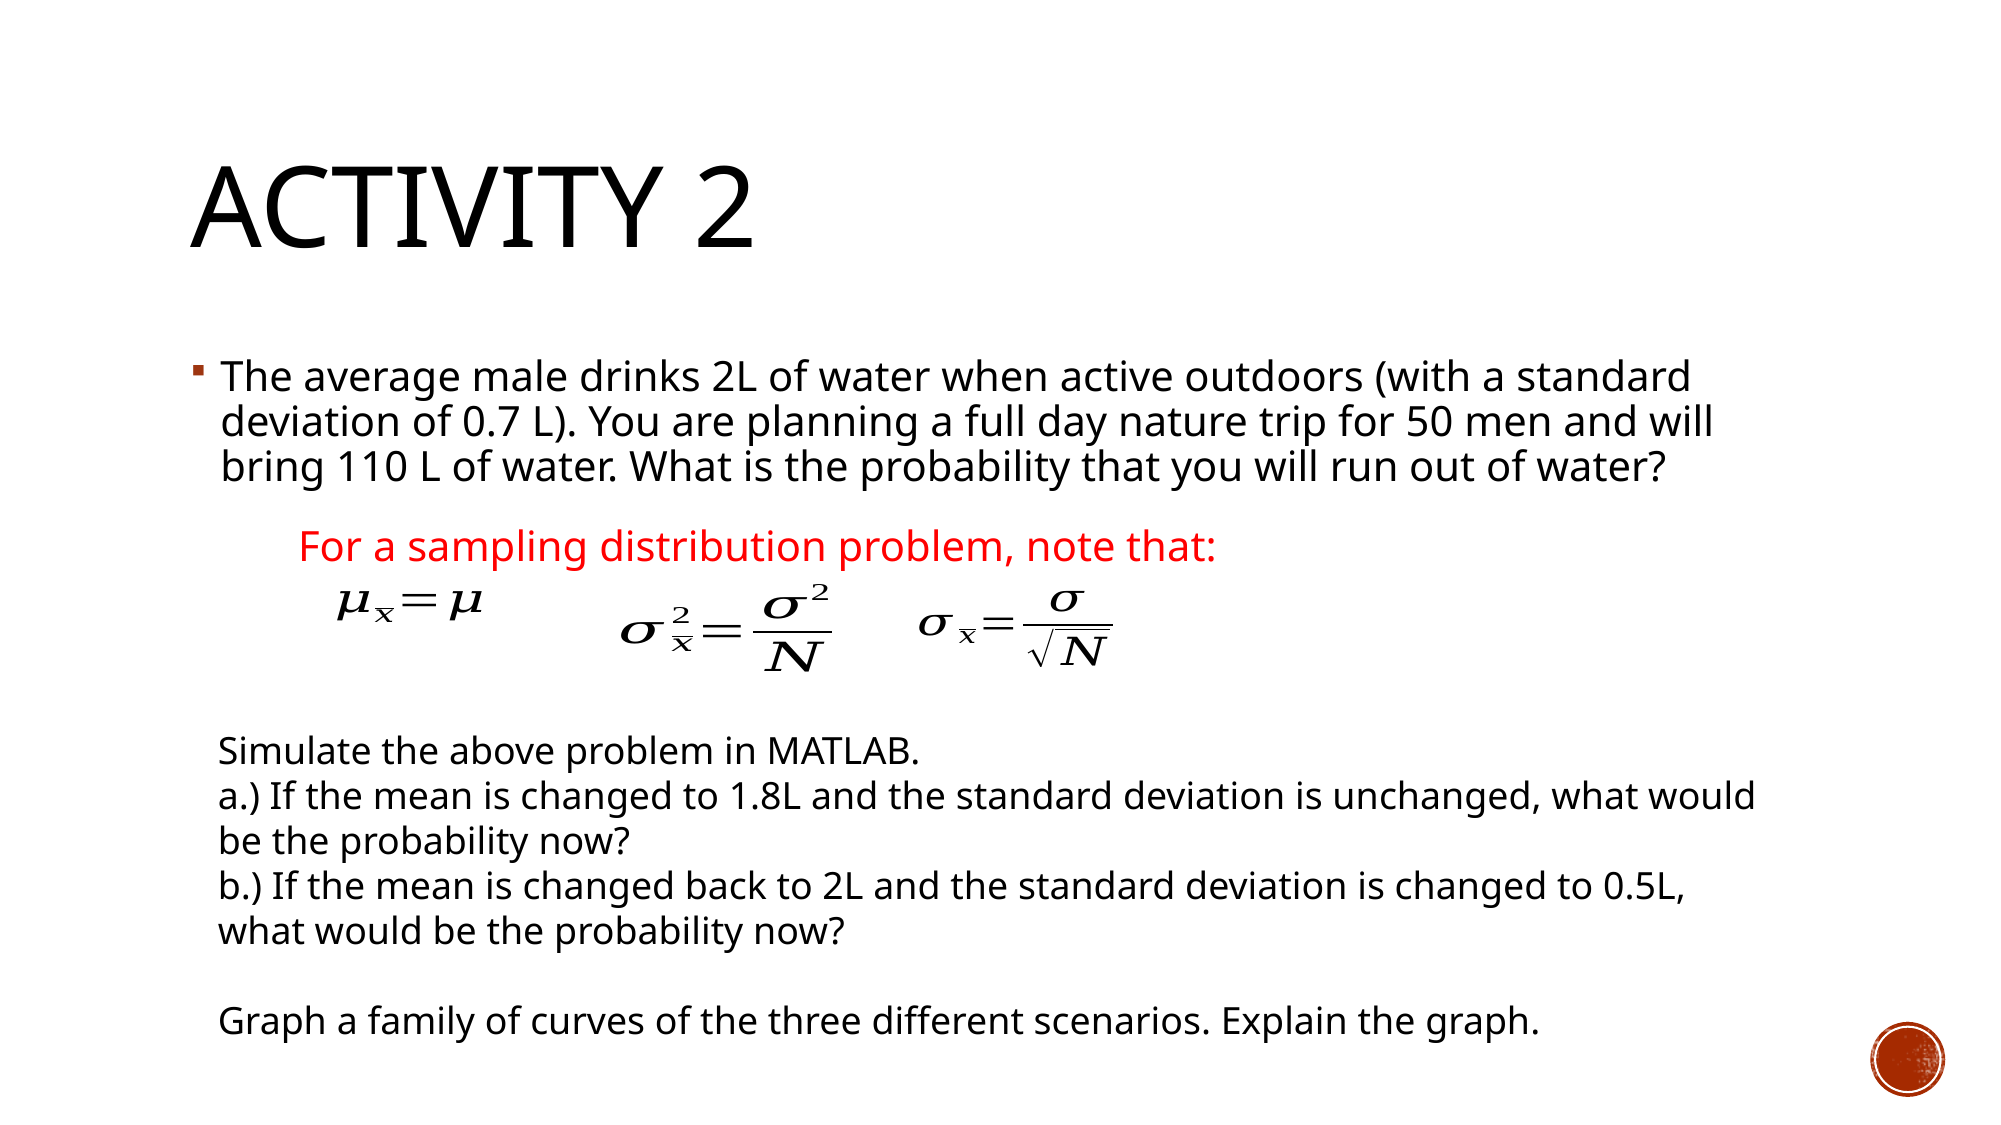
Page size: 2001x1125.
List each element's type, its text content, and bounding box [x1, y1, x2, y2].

list The average male drinks 2L of water when active outdoors (with a standard deviation of 0.7 L). You are planning a full day nature trip for 50 men and will bring 110 L of water. What is the probability that you will run out of water? [175, 348, 1826, 1013]
text_box For a sampling distribution problem, note that: [283, 512, 1310, 578]
title Activity 2 [175, 79, 1826, 344]
text_box Simulate the above problem in MATLAB. a.) If the mean is changed to 1.8L and the standard deviation is unchanged, what would be the probability now? b.) If the mean is changed back to 2L and the standard deviation is changed to 0.5L, what would be the probability now? Graph a family of curves of the three different scenarios. Explain the graph. [203, 719, 1797, 1049]
